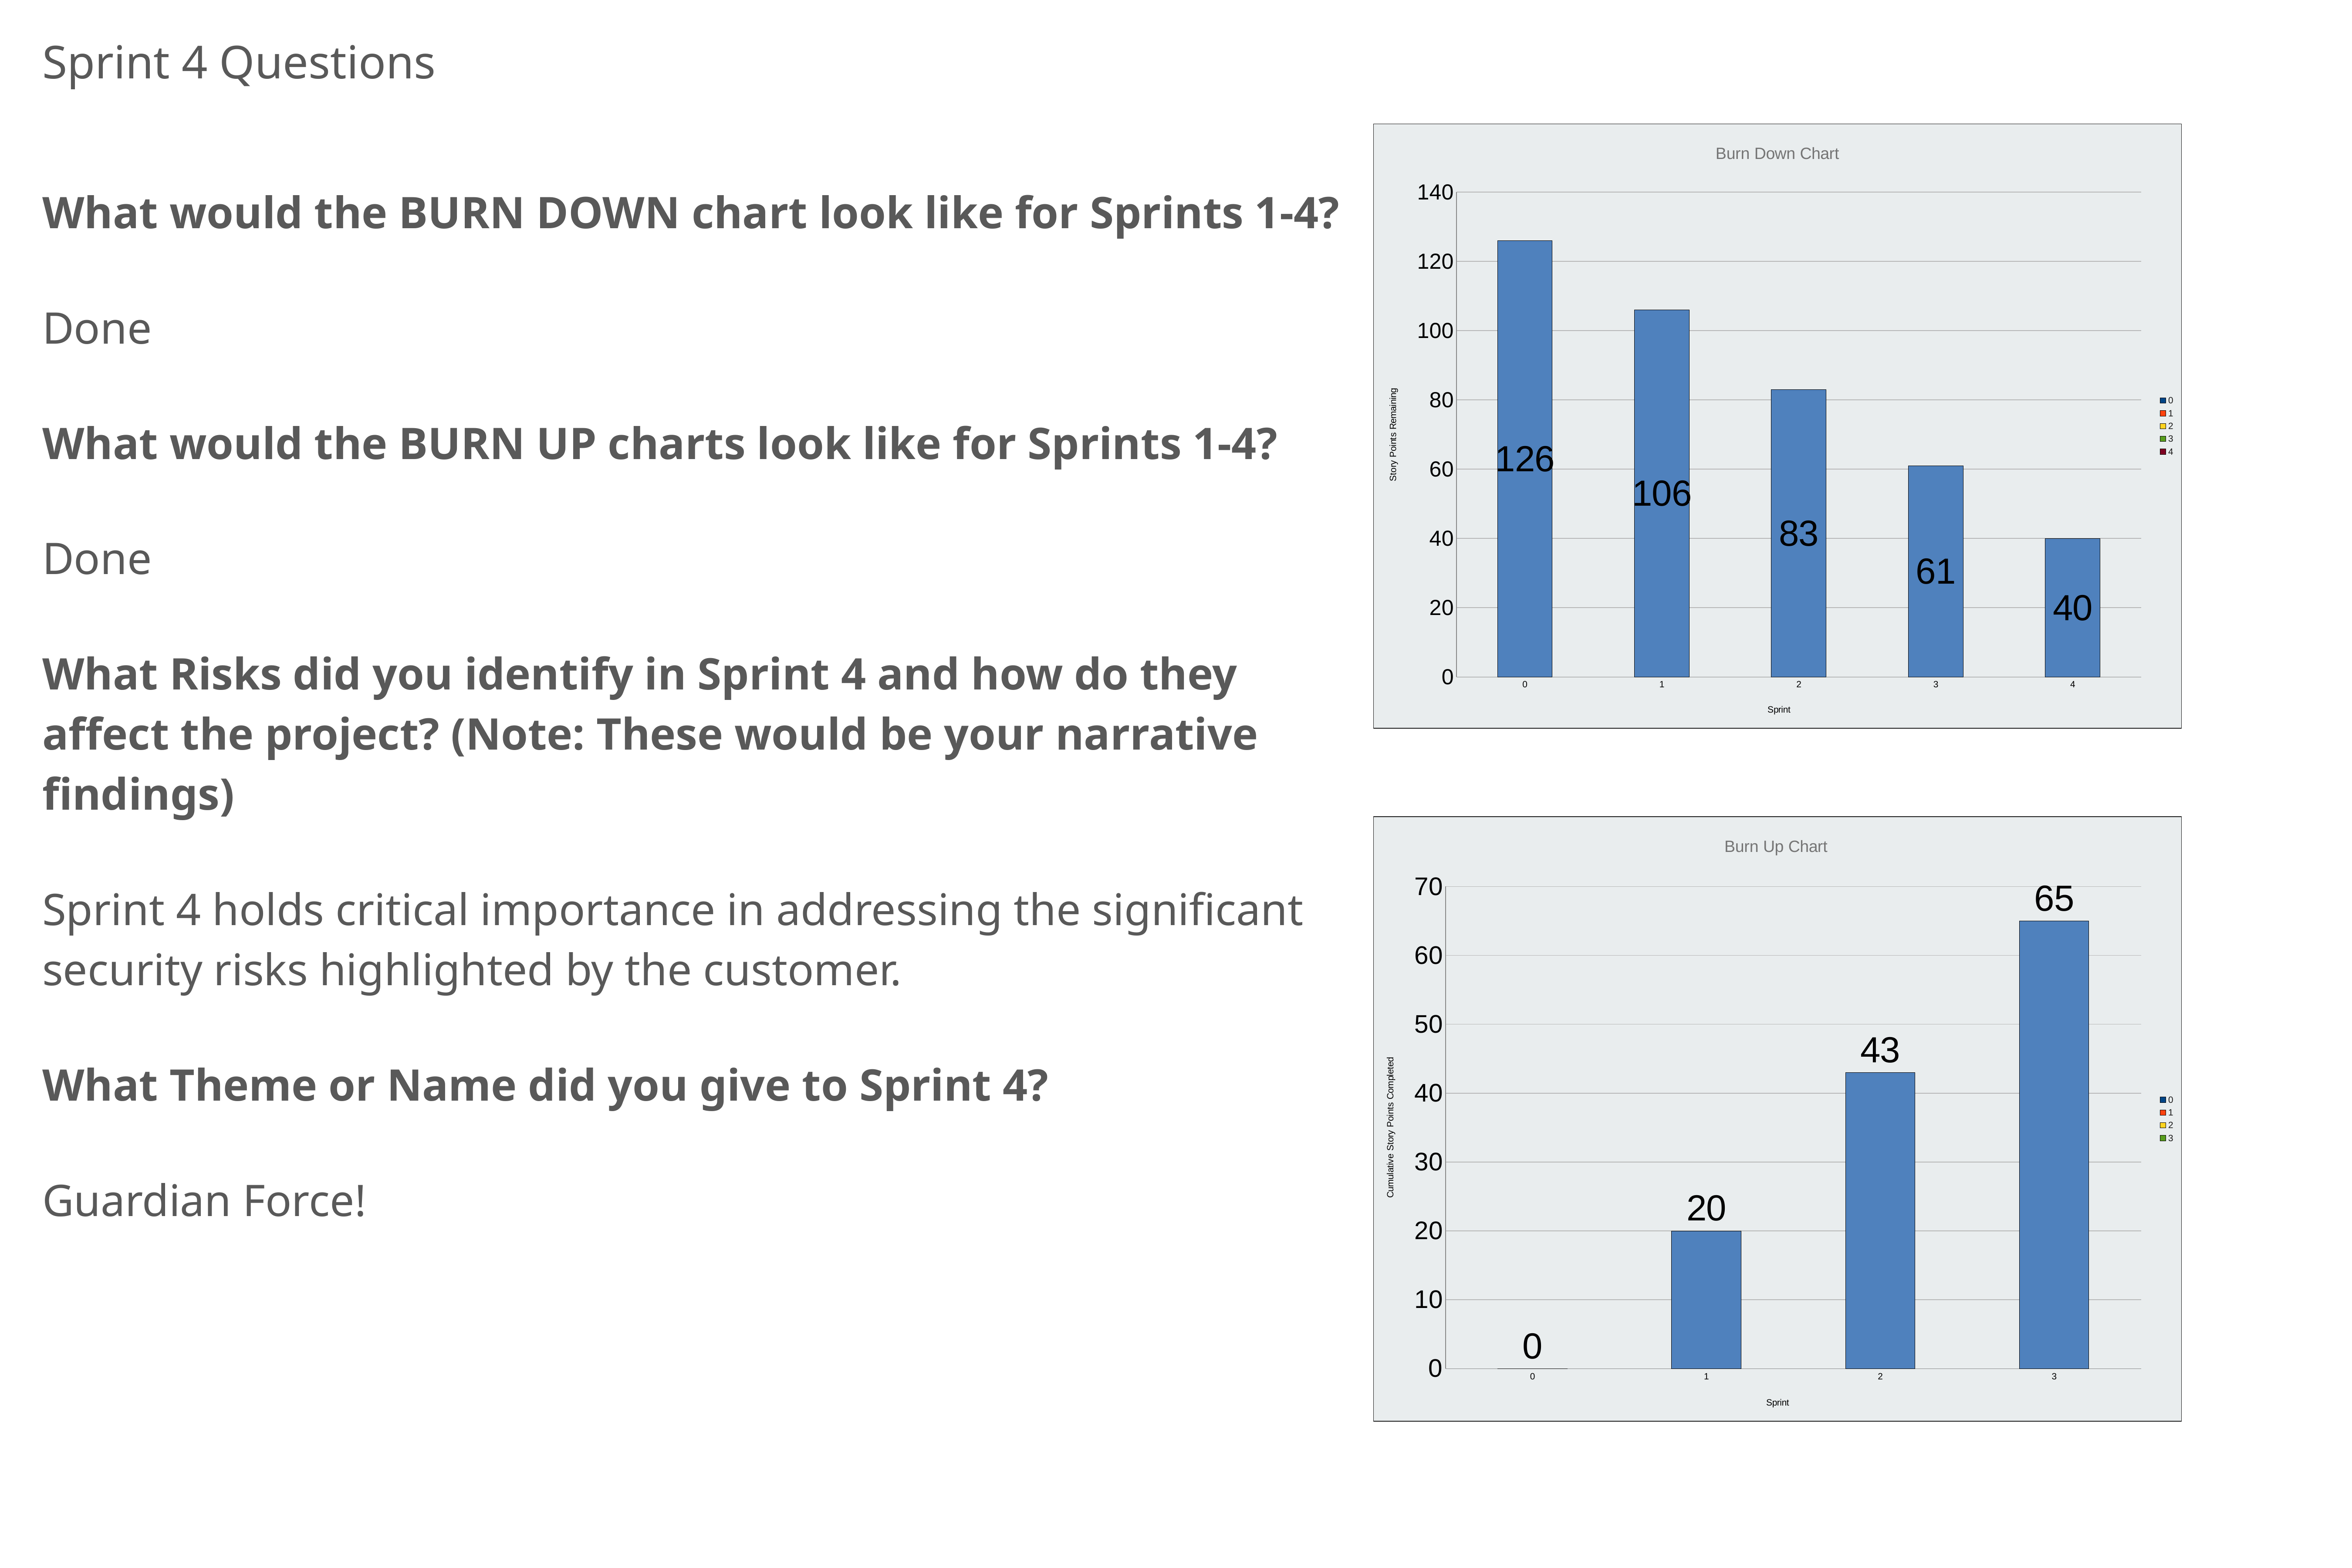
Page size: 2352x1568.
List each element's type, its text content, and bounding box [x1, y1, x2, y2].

chart [1373, 124, 2182, 729]
text_box Sprint 4 Questions [17, 0, 2209, 154]
chart [1371, 816, 2182, 1422]
text_box What would the BURN DOWN chart look like for Sprints 1-4? Done What would the BURN UP charts look like for Sprints 1-4? Done What Risks did you identify in Sprint 4 and how do they affect the project? (Note: These would be your narrative findings) Sprint 4 holds critical importance in addressing the significant security risks highlighted by the customer. What Theme or Name did you give to Sprint 4? Guardian Force! [17, 154, 1402, 1455]
